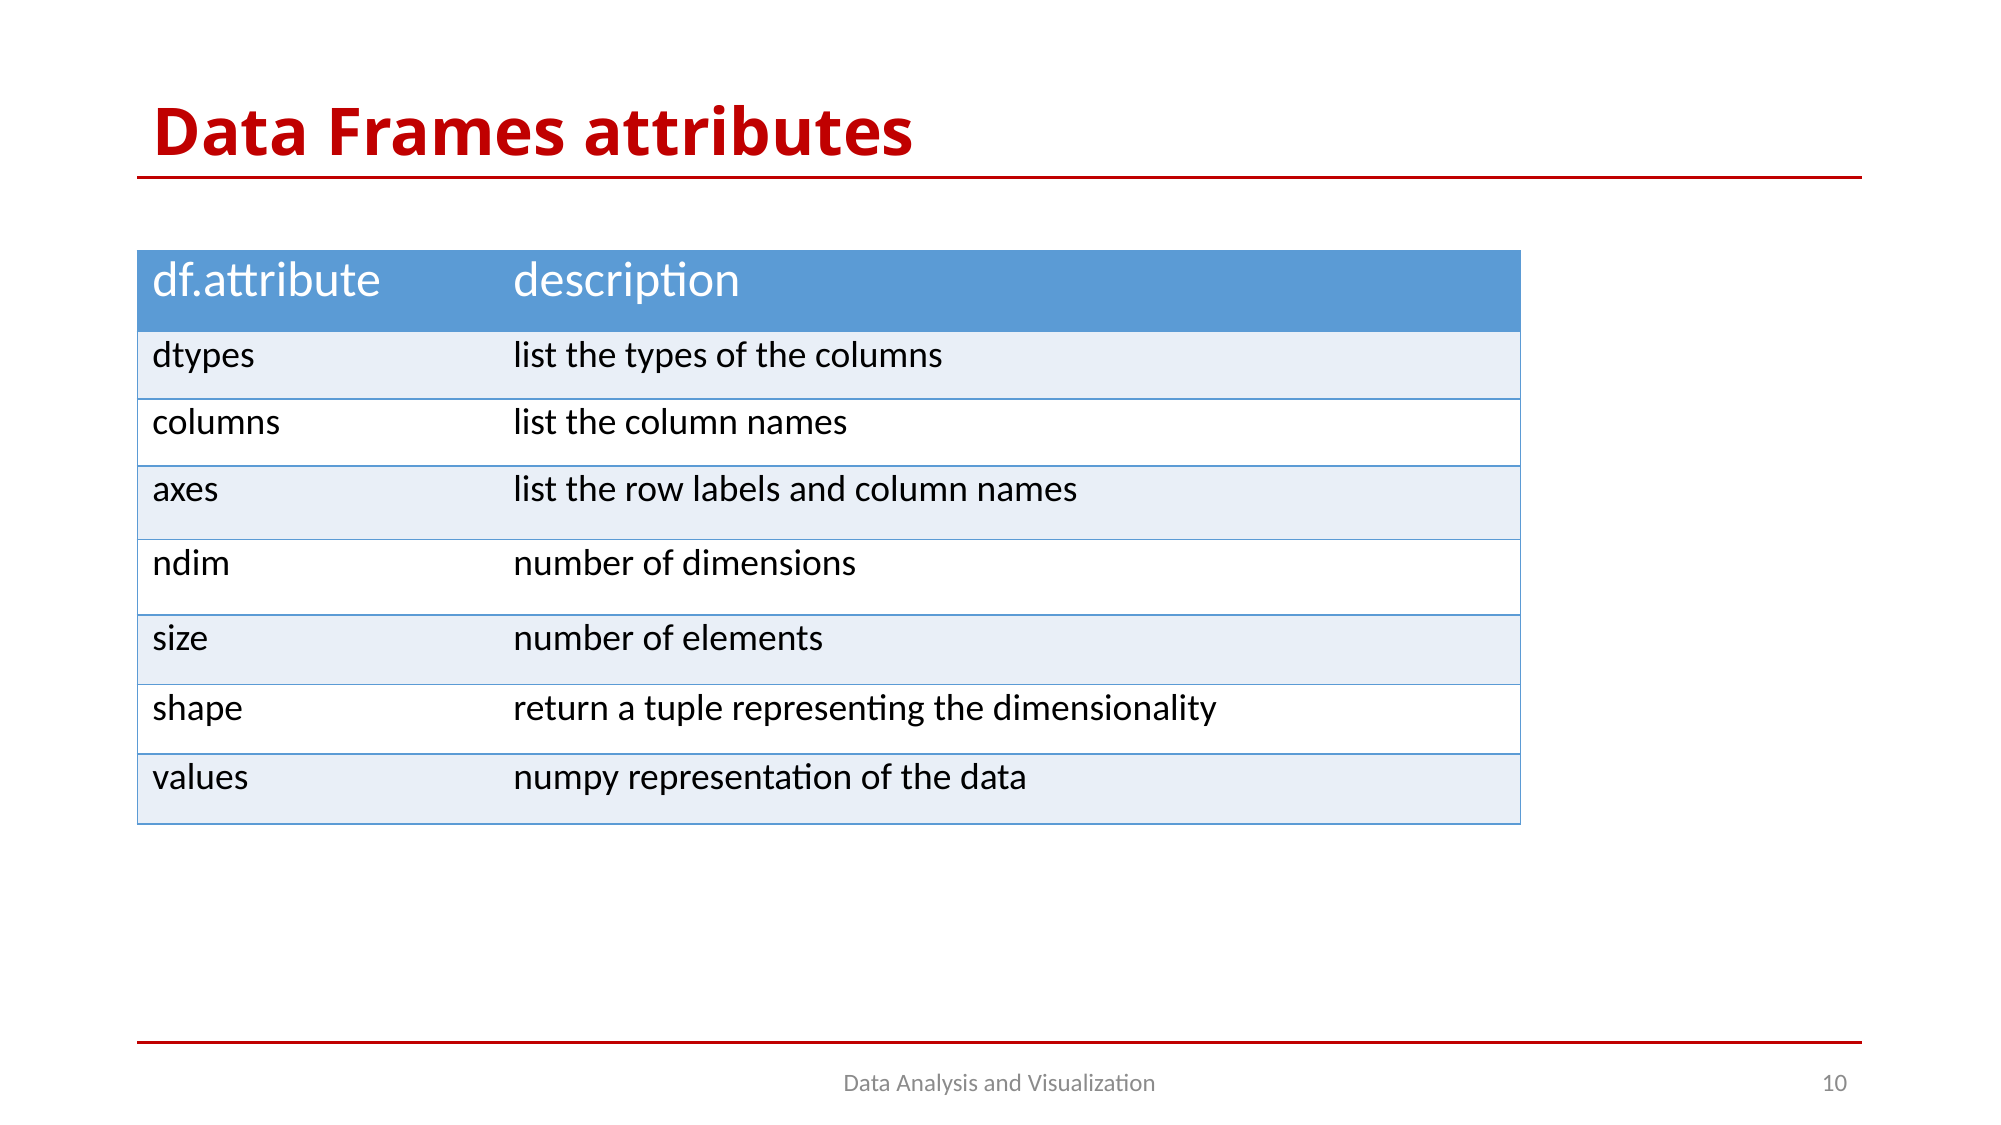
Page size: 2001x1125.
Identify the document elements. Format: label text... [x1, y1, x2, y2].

table_cell list the types of the columns [498, 332, 1520, 398]
table_header description [498, 252, 1520, 331]
slide_number 10 [1412, 1051, 1863, 1111]
table_cell list the row labels and column names [498, 467, 1520, 539]
table_cell number of dimensions [498, 540, 1520, 614]
table_cell values [138, 755, 498, 823]
table_cell axes [138, 467, 498, 539]
table_cell dtypes [138, 332, 498, 398]
table_cell number of elements [498, 616, 1520, 684]
footer Data Analysis and Visualization [662, 1051, 1338, 1111]
table_cell ndim [138, 540, 498, 614]
table_cell list the column names [498, 400, 1520, 465]
table_cell numpy representation of the data [498, 755, 1520, 823]
title Data Frames attributes [137, 90, 1863, 178]
table_cell size [138, 616, 498, 684]
table_cell shape [138, 685, 498, 753]
table_cell columns [138, 400, 498, 465]
table_header df.attribute [138, 252, 498, 331]
table_cell return a tuple representing the dimensionality [498, 685, 1520, 753]
